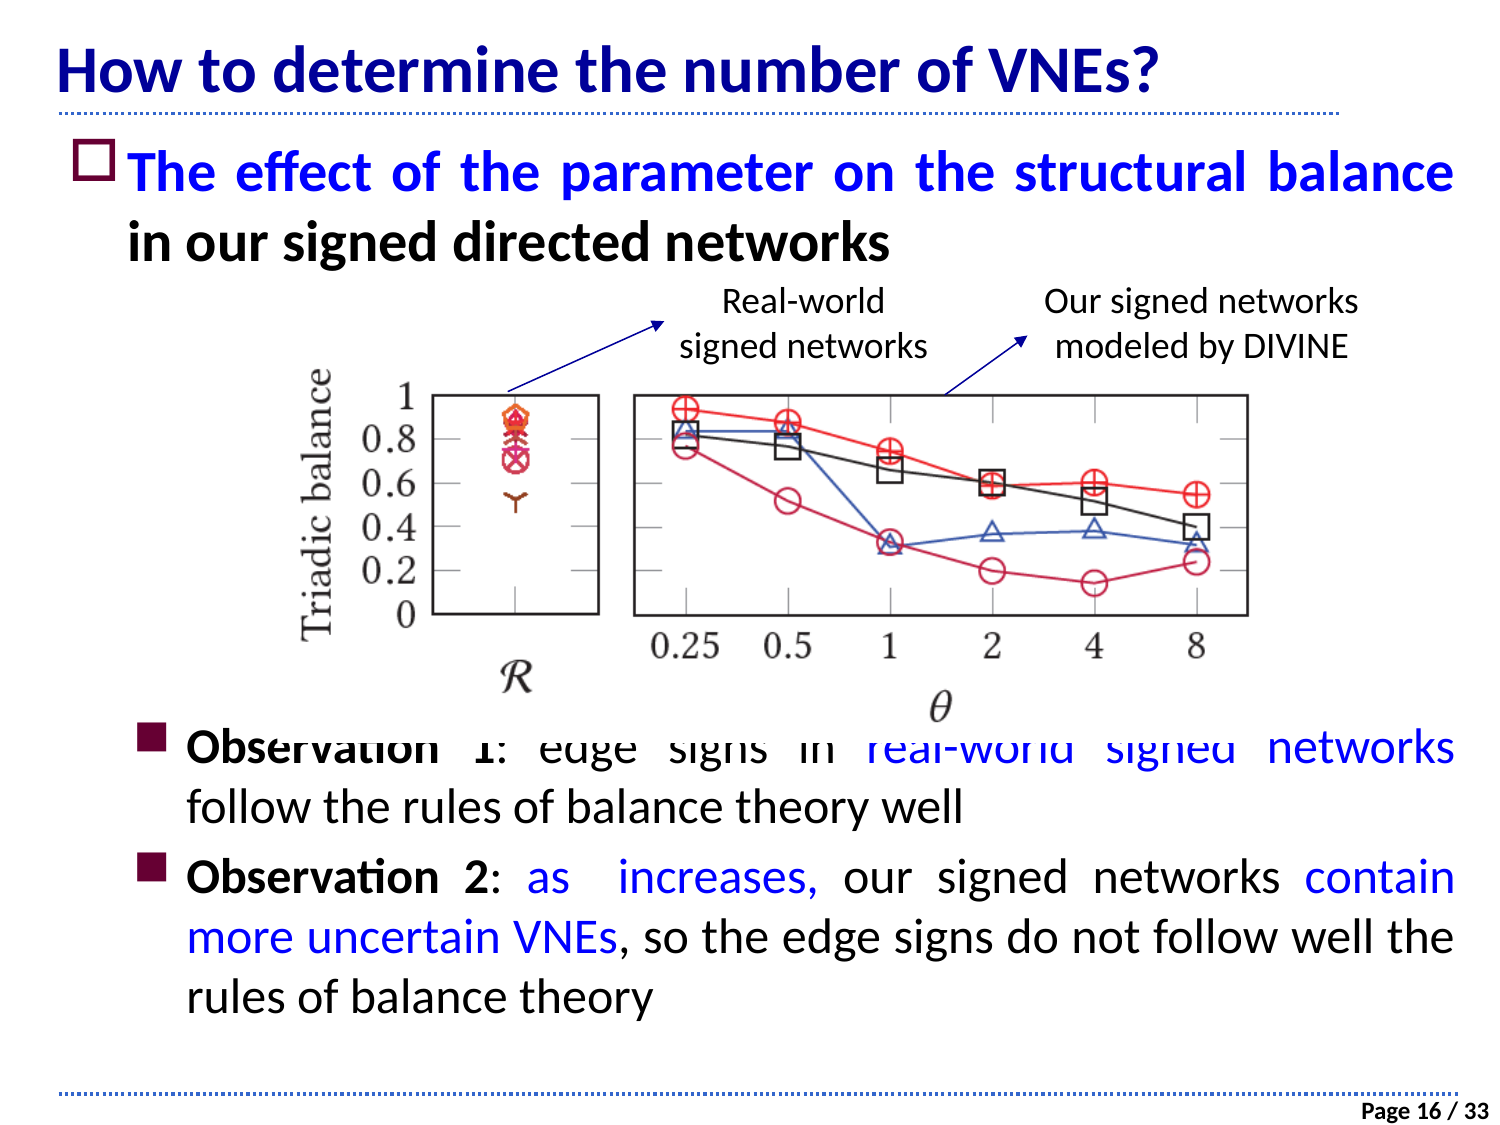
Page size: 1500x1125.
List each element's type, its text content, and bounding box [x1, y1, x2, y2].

title How to determine the number of VNEs? [41, 0, 1329, 114]
slide_number [1328, 1094, 1459, 1125]
text_box Real-world signed networks [664, 268, 944, 358]
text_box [507, 321, 664, 392]
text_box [944, 335, 1028, 396]
text_box Our signed networks modeled by DIVINE [1029, 268, 1375, 374]
picture [277, 361, 1264, 743]
